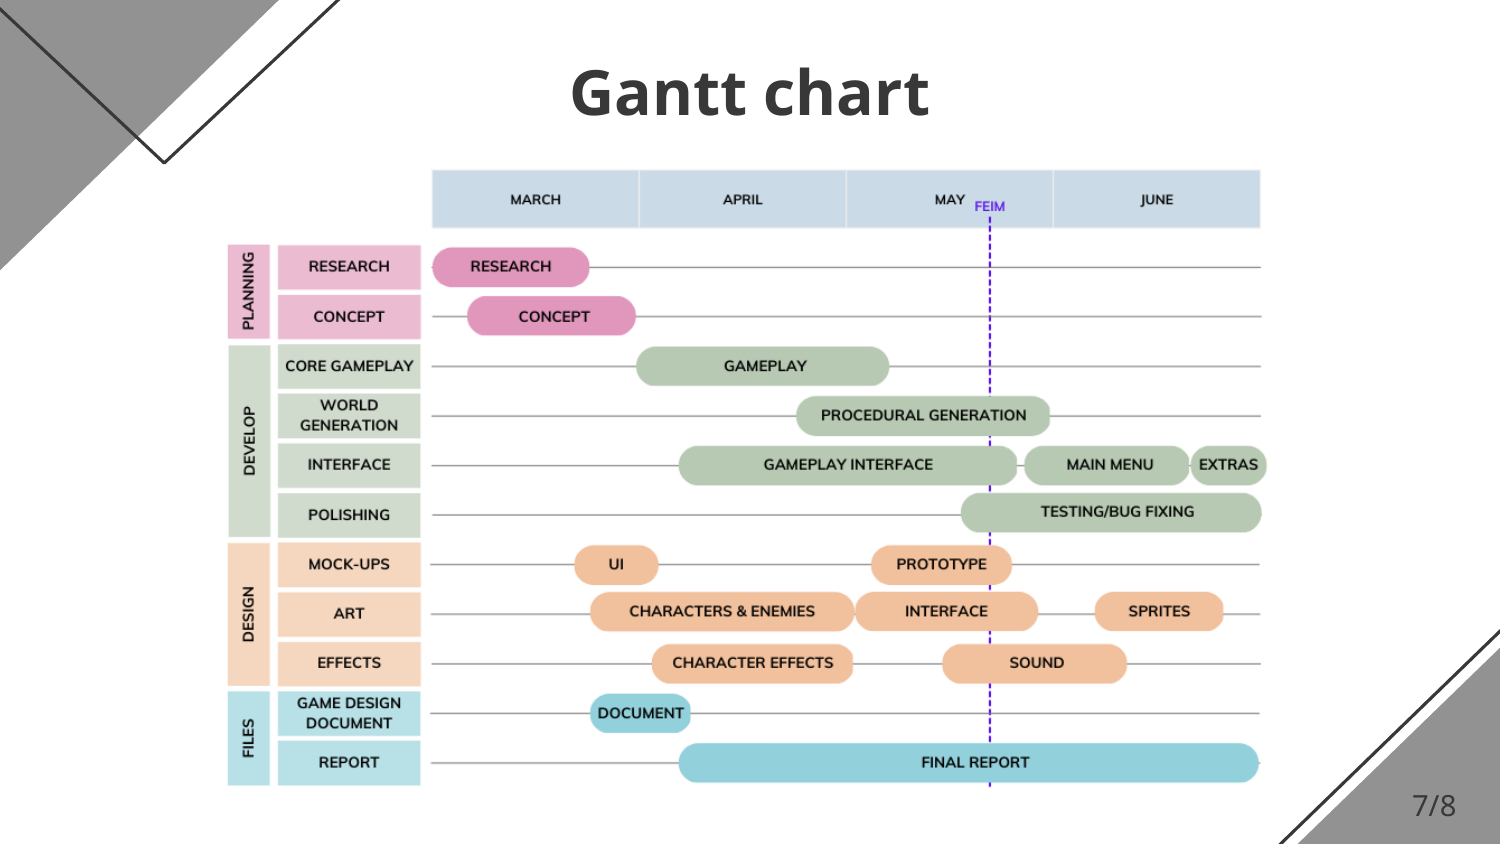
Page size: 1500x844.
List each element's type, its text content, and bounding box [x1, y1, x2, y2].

text_box 7/8 [1382, 772, 1500, 844]
title Gantt chart [146, 38, 1354, 125]
picture [218, 162, 1282, 792]
